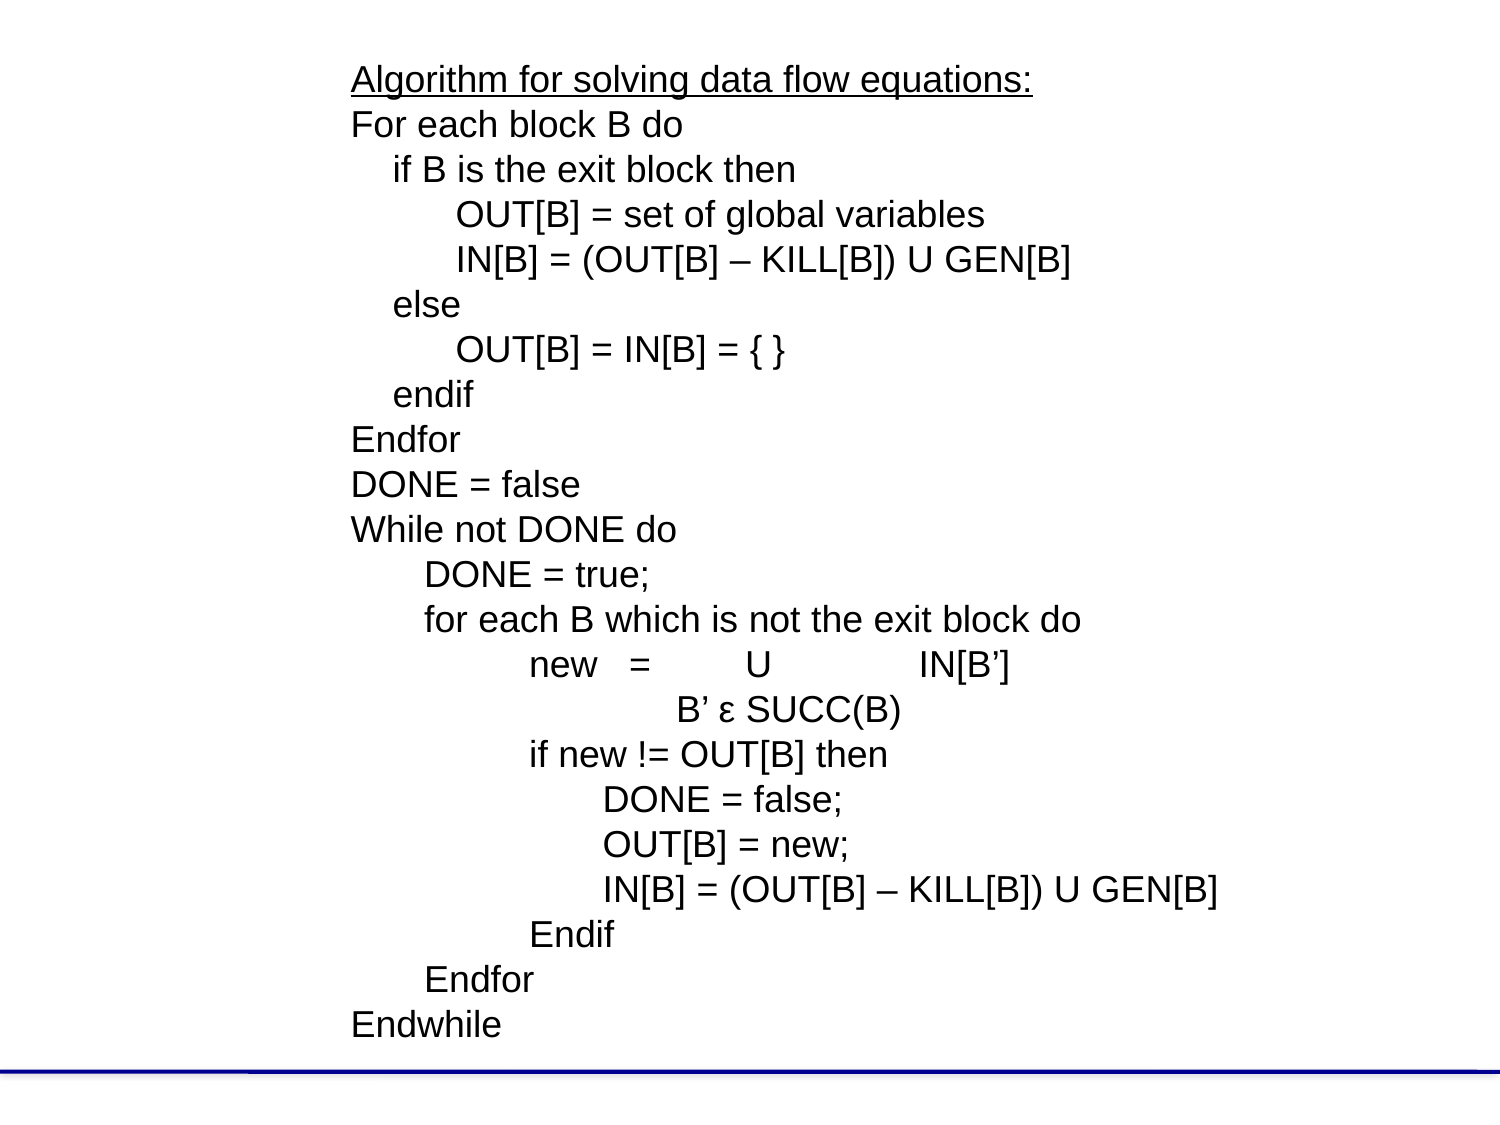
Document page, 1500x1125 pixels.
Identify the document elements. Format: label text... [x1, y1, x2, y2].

text_box Algorithm for solving data flow equations: For each block B do if B is the exit block then OUT[B] = set of global variables IN[B] = (OUT[B] – KILL[B]) U GEN[B] else OUT[B] = IN[B] = { } endif Endfor DONE = false While not DONE do DONE = true; for each B which is not the exit block do new = U IN[B’] B’ ε SUCC(B) if new != OUT[B] then DONE = false; OUT[B] = new; IN[B] = (OUT[B] – KILL[B]) U GEN[B] Endif Endfor Endwhile [335, 47, 1235, 1053]
